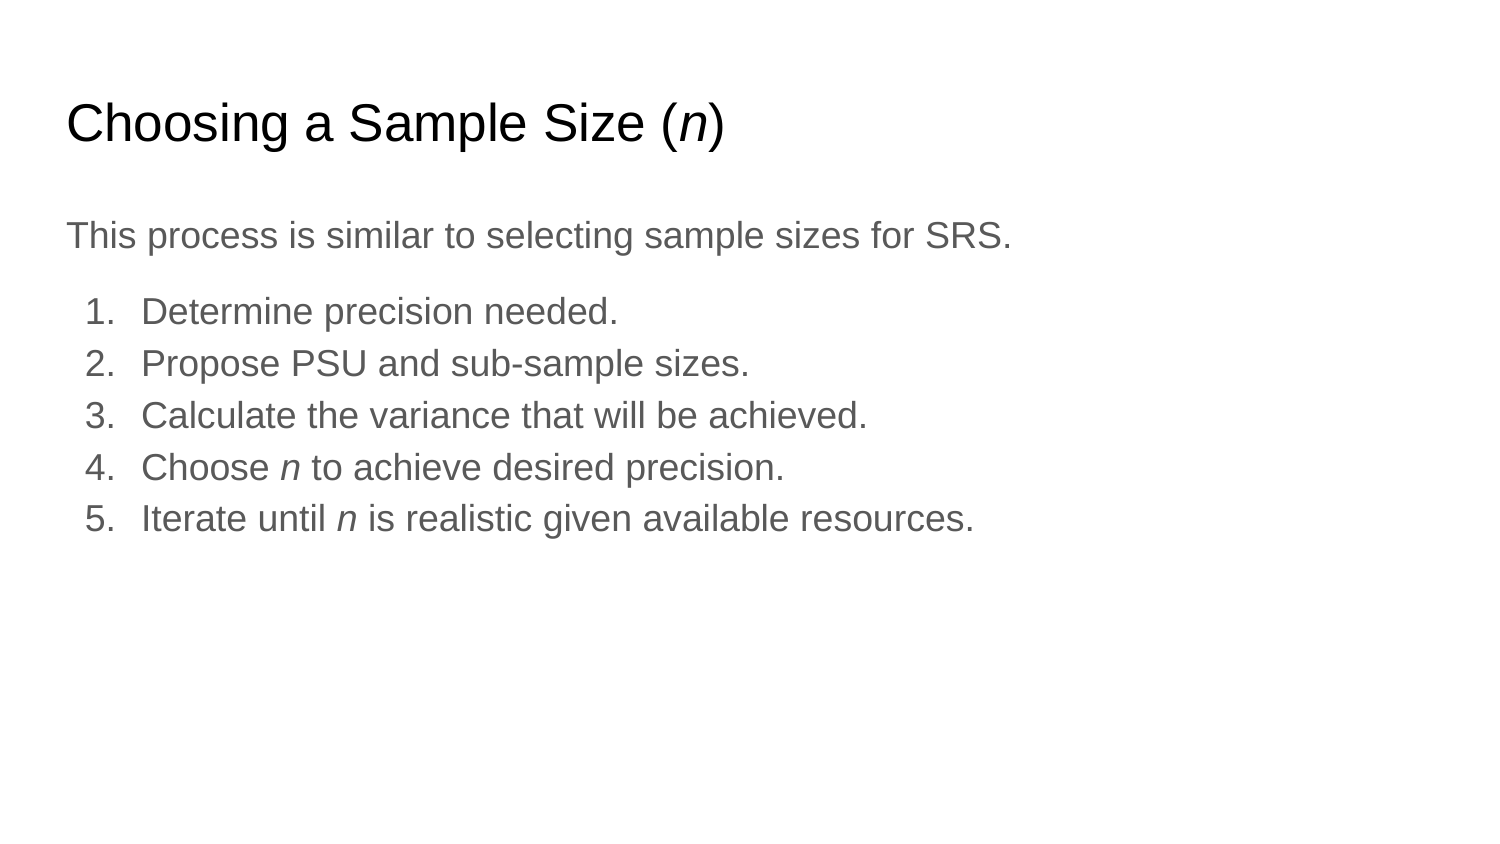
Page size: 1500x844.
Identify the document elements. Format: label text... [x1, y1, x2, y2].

title Choosing a Sample Size (n) [51, 72, 1449, 167]
list This process is similar to selecting sample sizes for SRS. Determine precision needed. Propose PSU and sub-sample sizes. Calculate the variance that will be achieved. Choose n to achieve desired precision. Iterate until n is realistic given available resources. [51, 189, 1449, 750]
